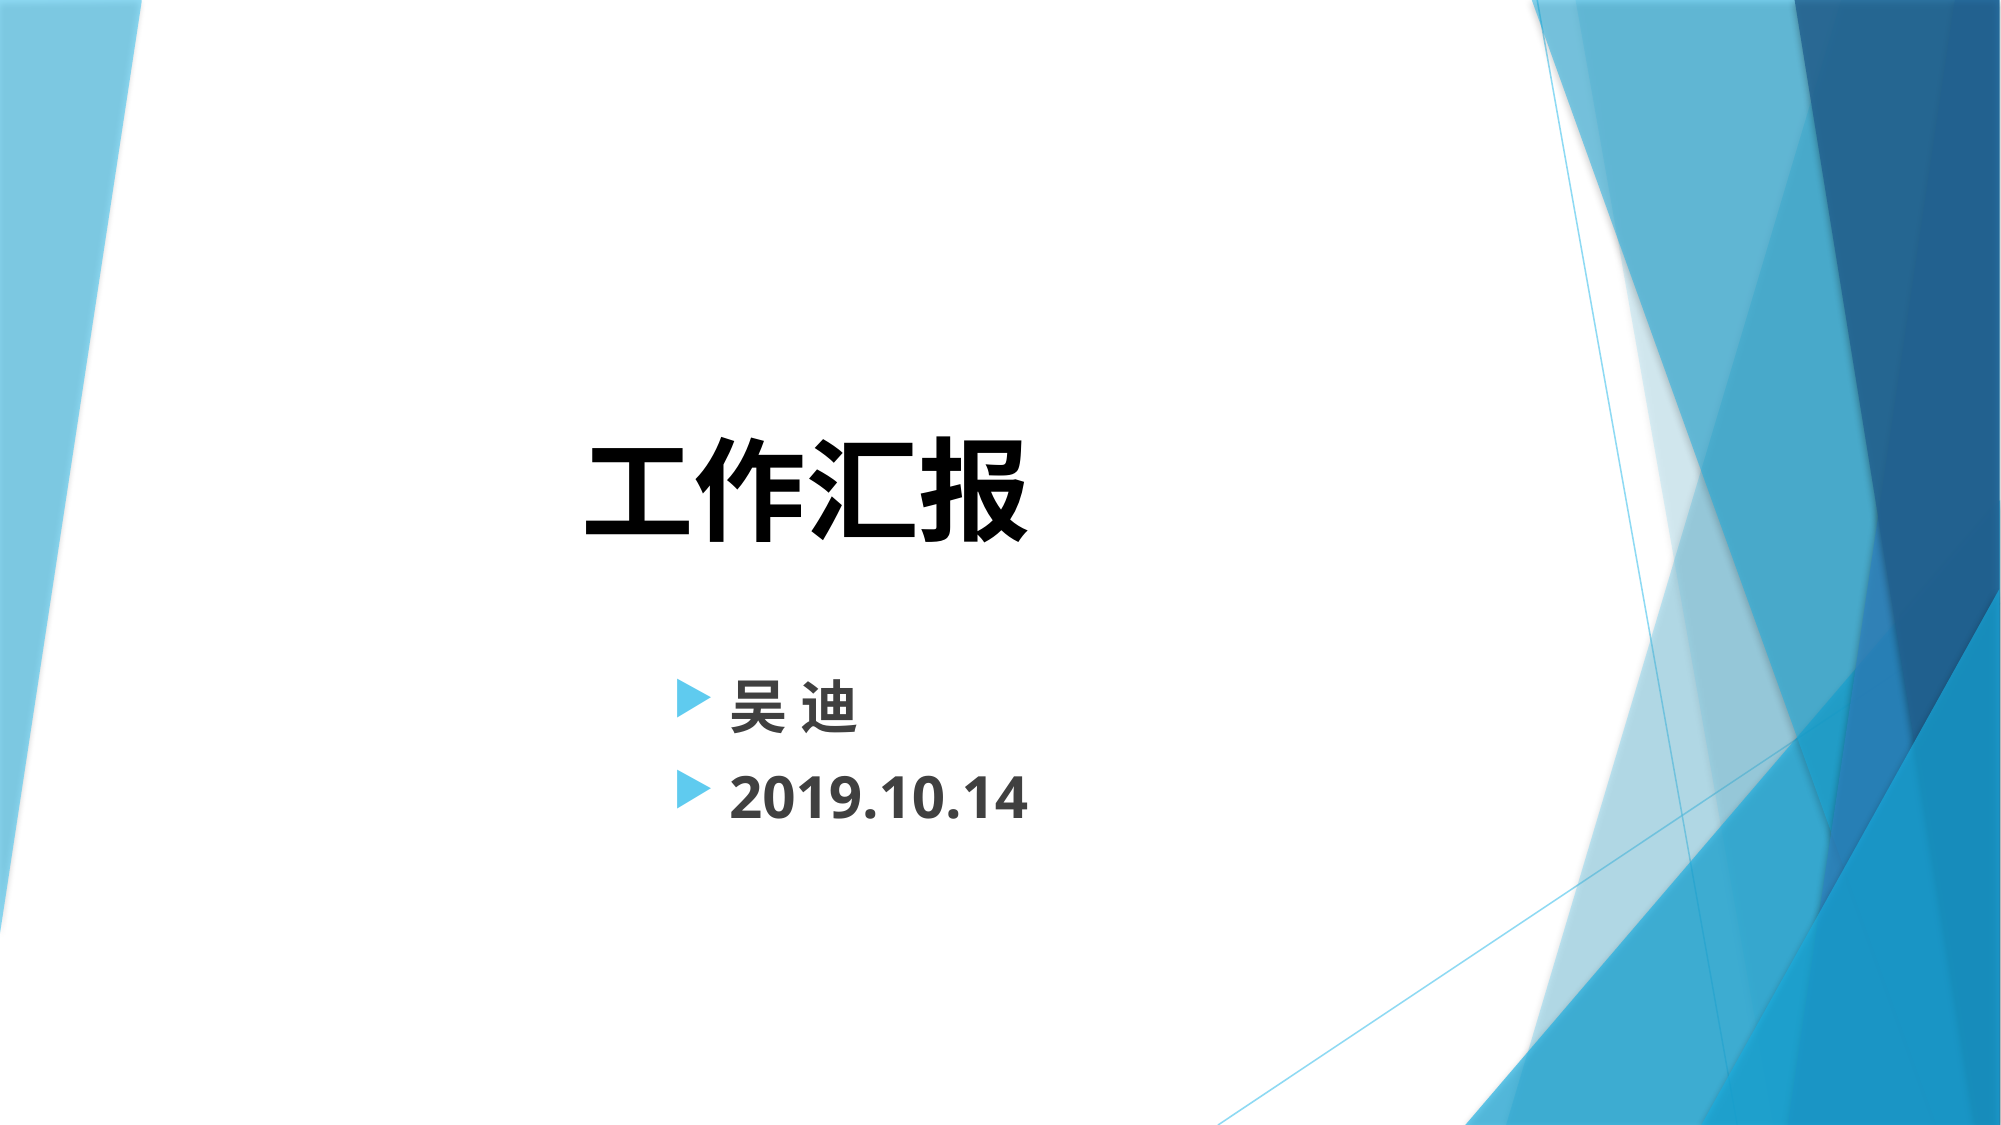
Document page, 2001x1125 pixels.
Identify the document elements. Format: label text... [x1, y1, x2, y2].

text_box 工作汇报 [101, 345, 1512, 563]
text_box 吴 迪 2019.10.14 [657, 662, 1217, 843]
